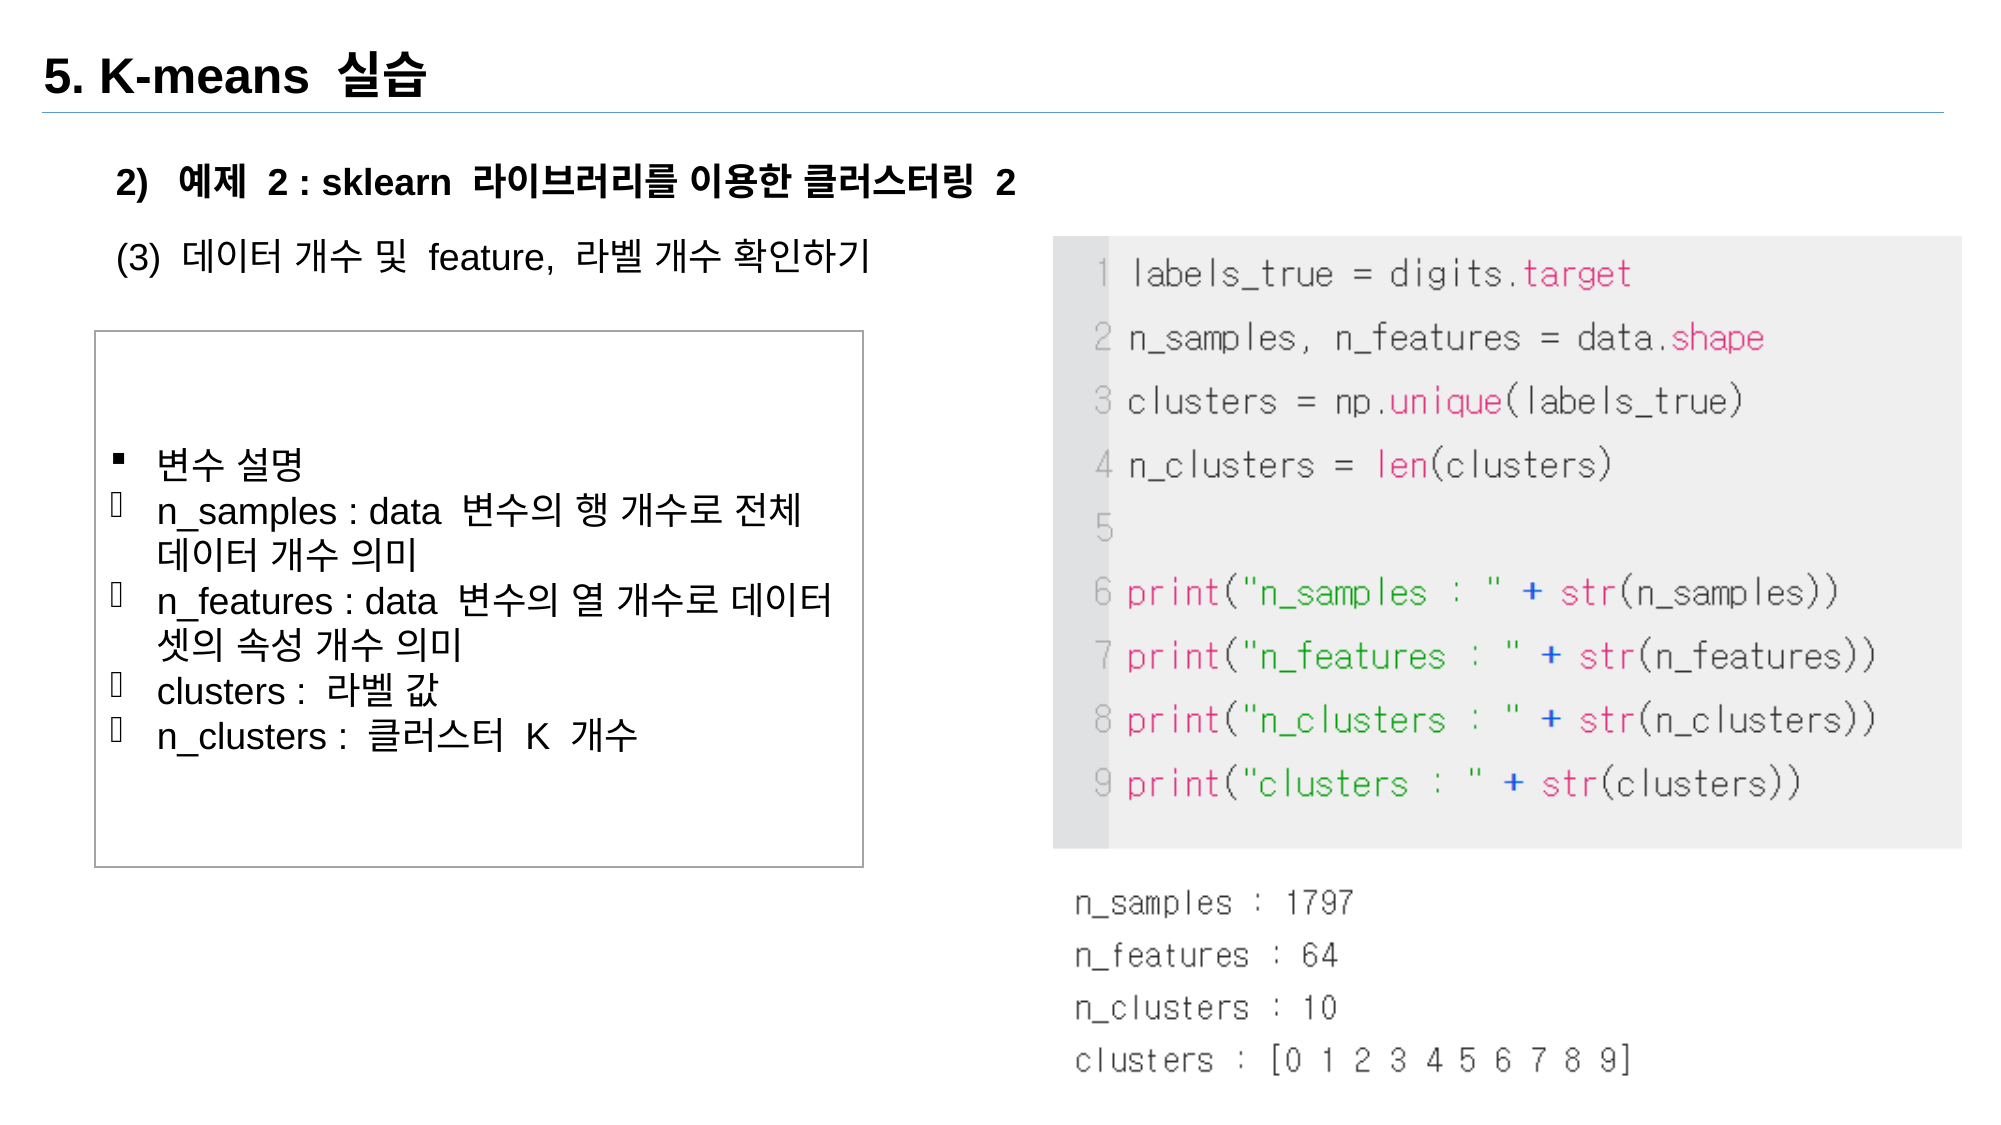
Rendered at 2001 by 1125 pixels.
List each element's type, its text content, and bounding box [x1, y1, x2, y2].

text_box 변수 설명 n_samples : data 변수의 행 개수로 전체 데이터 개수 의미 n_features : data 변수의 열 개수로 데이터 셋의 속성 개수 의미 clusters : 라벨 값 n_clusters : 클러스터 K 개수 [94, 330, 864, 868]
text_box 5. K-means 실습 [28, 36, 2000, 112]
text_box 2) 예제 2 : sklearn 라이브러리를 이용한 클러스터링 2 (3) 데이터 개수 및 feature, 라벨 개수 확인하기 [100, 150, 1032, 286]
picture [1053, 236, 1962, 1106]
